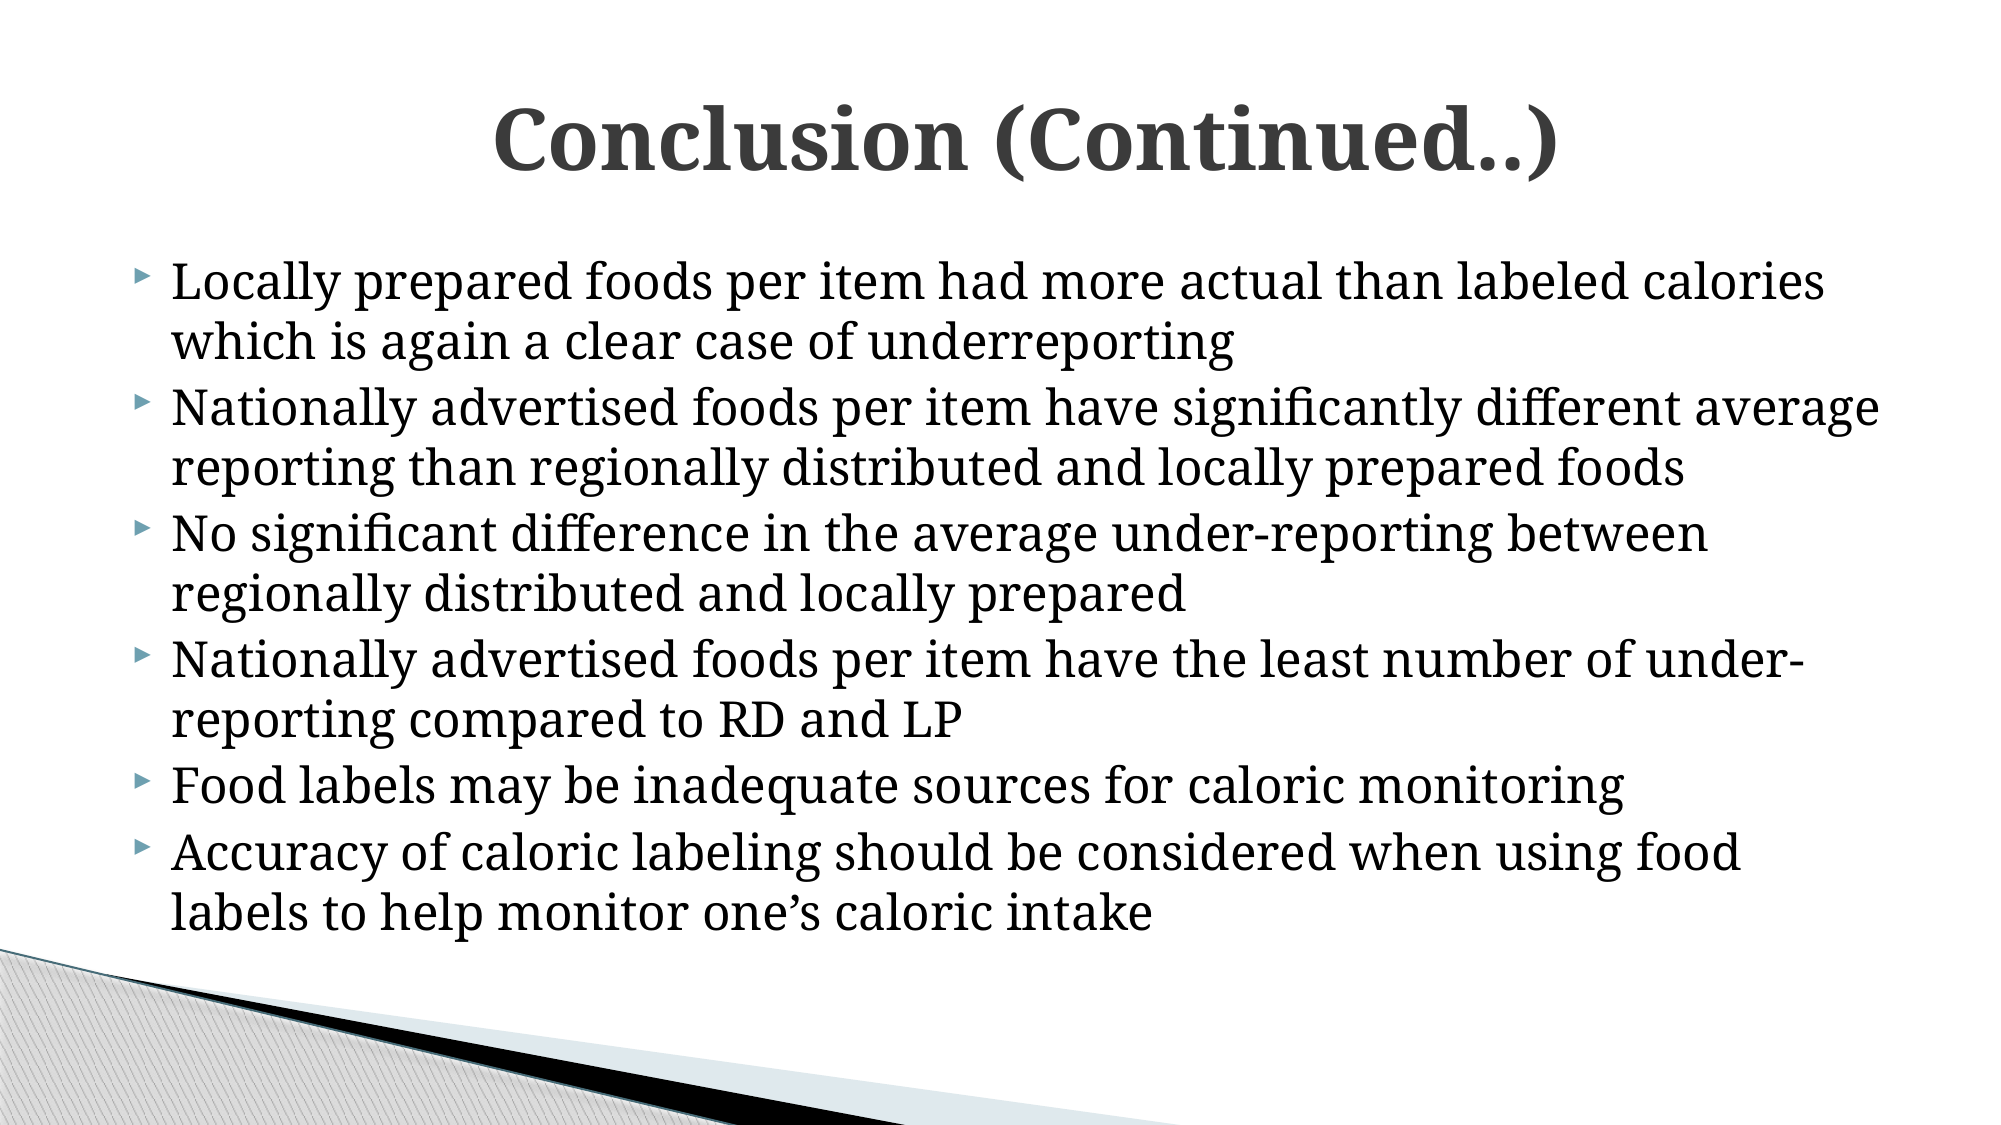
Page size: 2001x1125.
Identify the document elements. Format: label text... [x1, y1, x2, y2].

list Locally prepared foods per item had more actual than labeled calories which is again a clear case of underreporting Nationally advertised foods per item have significantly different average reporting than regionally distributed and locally prepared foods No significant difference in the average under-reporting between regionally distributed and locally prepared Nationally advertised foods per item have the least number of under-reporting compared to RD and LP Food labels may be inadequate sources for caloric monitoring Accuracy of caloric labeling should be considered when using food labels to help monitor one’s caloric intake [99, 243, 1900, 986]
title Conclusion (Continued..) [400, 76, 1652, 196]
